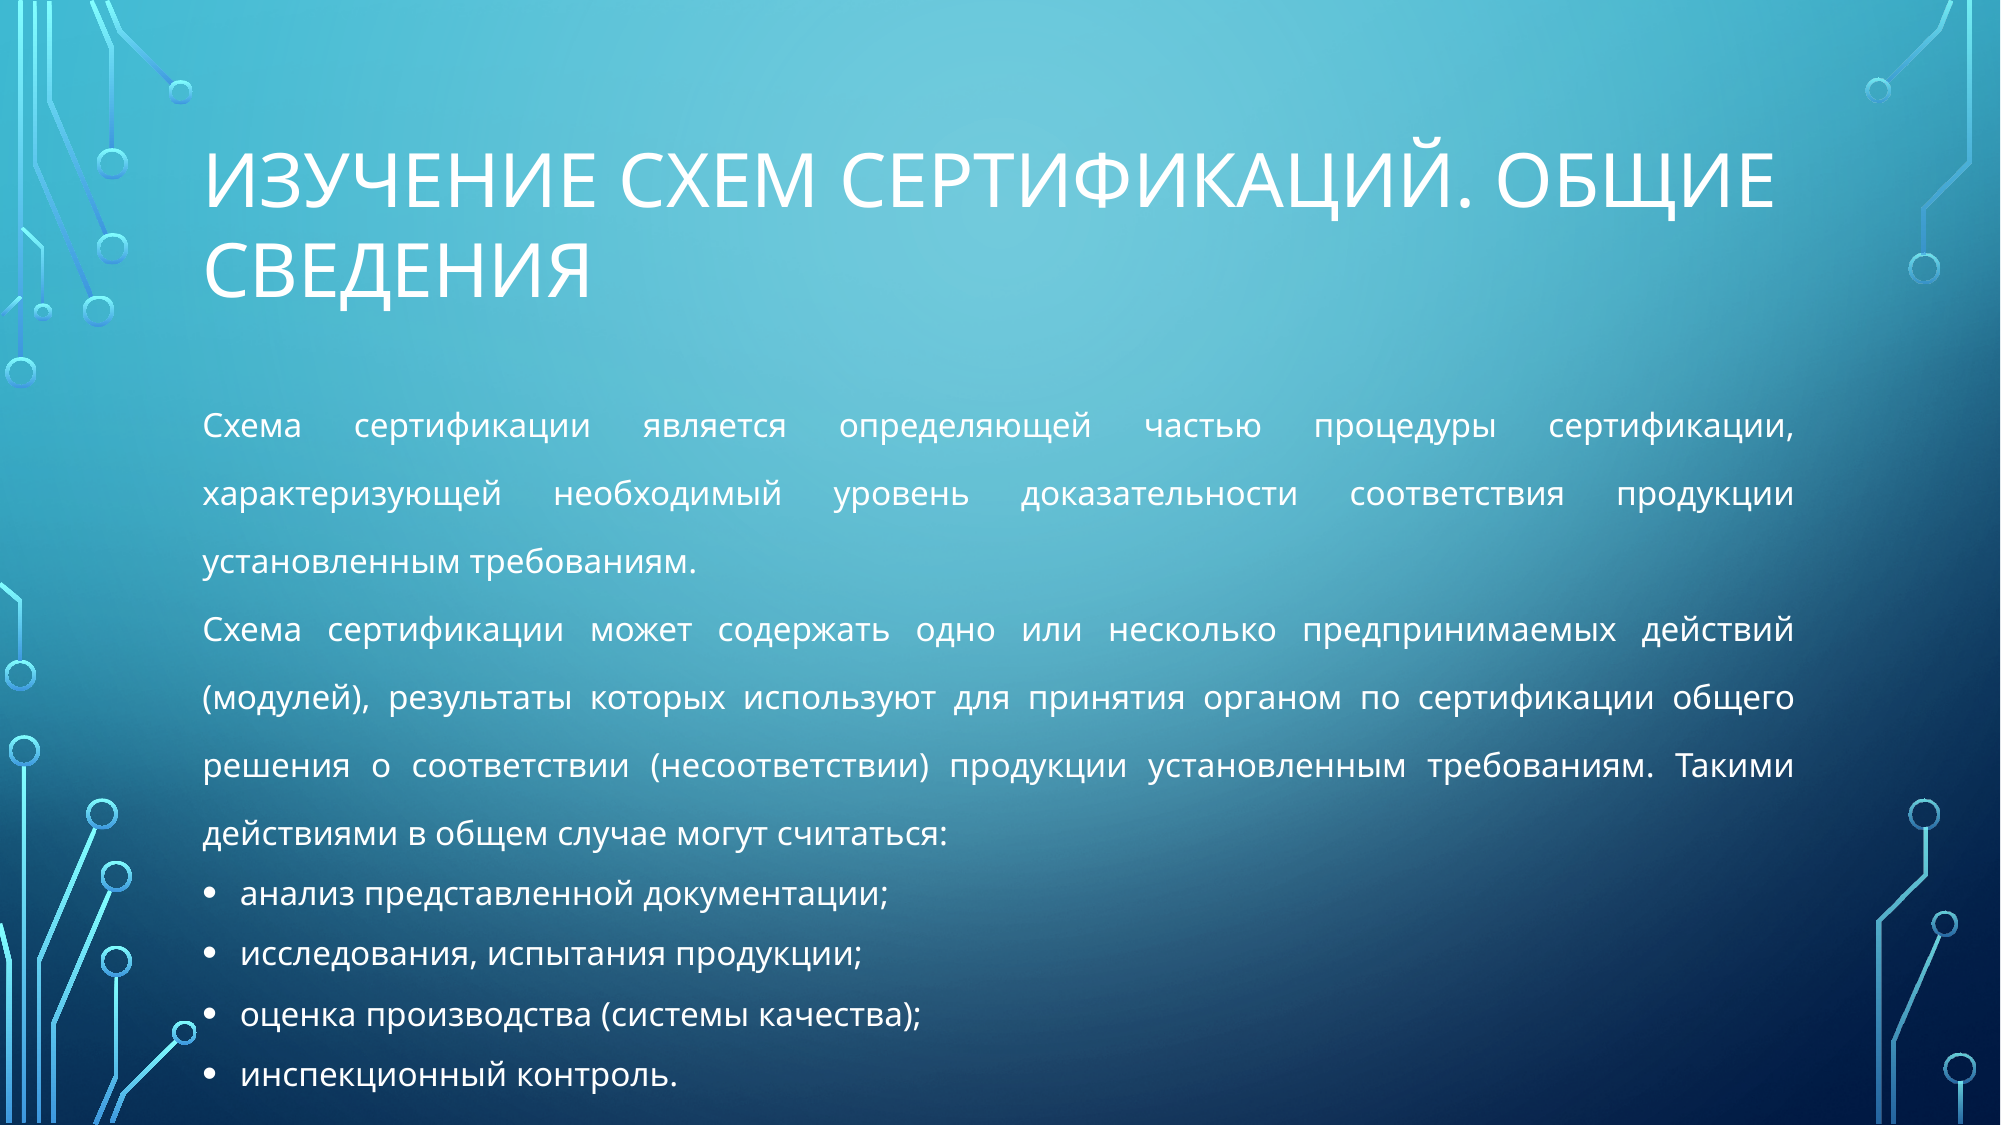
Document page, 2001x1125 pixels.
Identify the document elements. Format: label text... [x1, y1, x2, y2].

title Изучение схем сертификаций. ОБЩИЕ СВЕДЕНИЯ [187, 101, 1813, 344]
list Схема сертификации является определяющей частью процедуры сертификации, характеризующей необходимый уровень доказательности соответствия продукции установленным требованиям. Схема сертификации может содержать одно или несколько предпринимаемых действий (модулей), результаты которых используют для принятия органом по сертификации общего решения о соответствии (несоответствии) продукции установленным требованиям. Такими действиями в общем случае могут считаться: анализ представленной документации; исследования, испытания продукции; оценка производства (системы качества); инспекционный контроль. [187, 369, 1813, 950]
